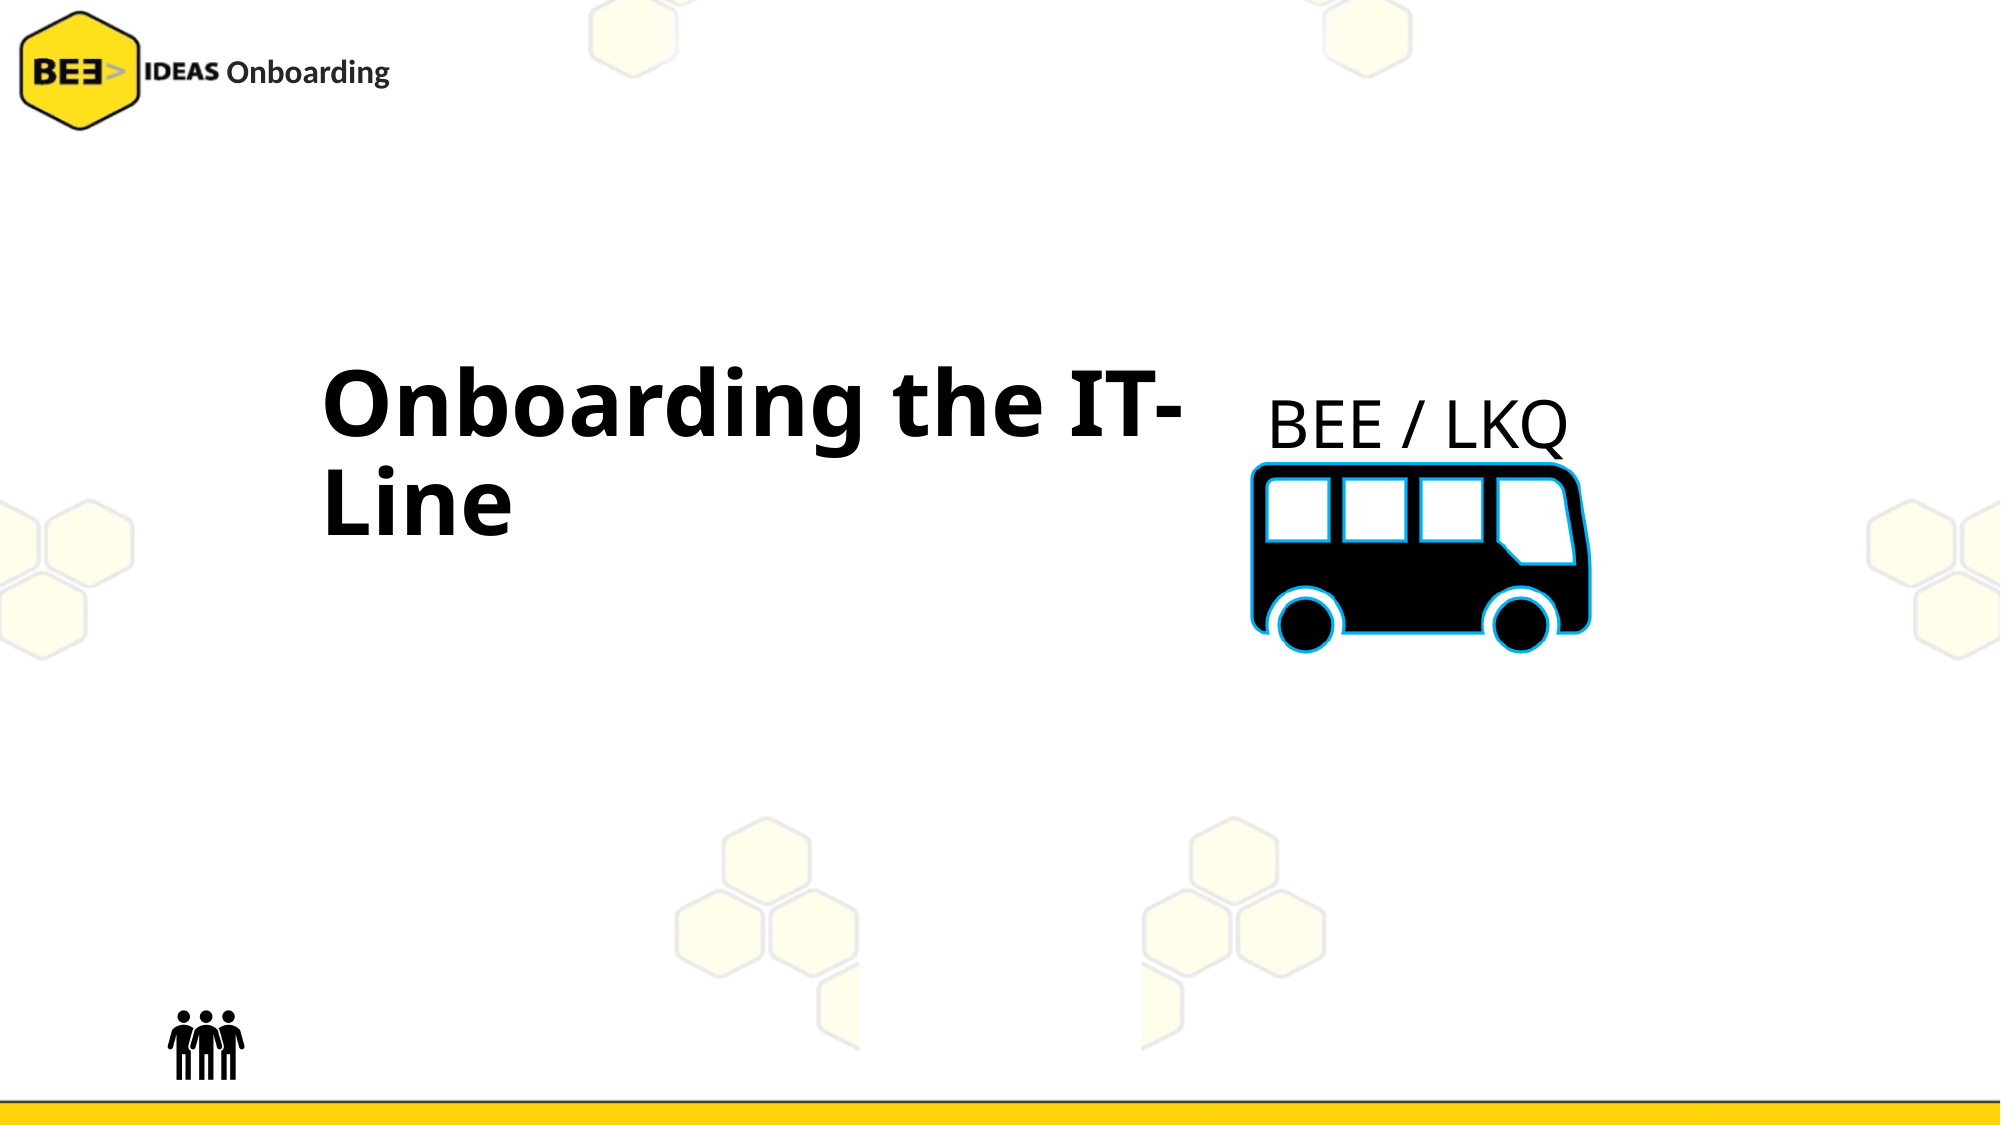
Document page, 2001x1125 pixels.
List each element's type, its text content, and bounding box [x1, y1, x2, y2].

picture [0, 0, 2001, 1125]
text_box Onboarding the IT-Line [305, 350, 1267, 465]
text_box Onboarding [211, 42, 445, 98]
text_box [1236, 371, 1605, 740]
